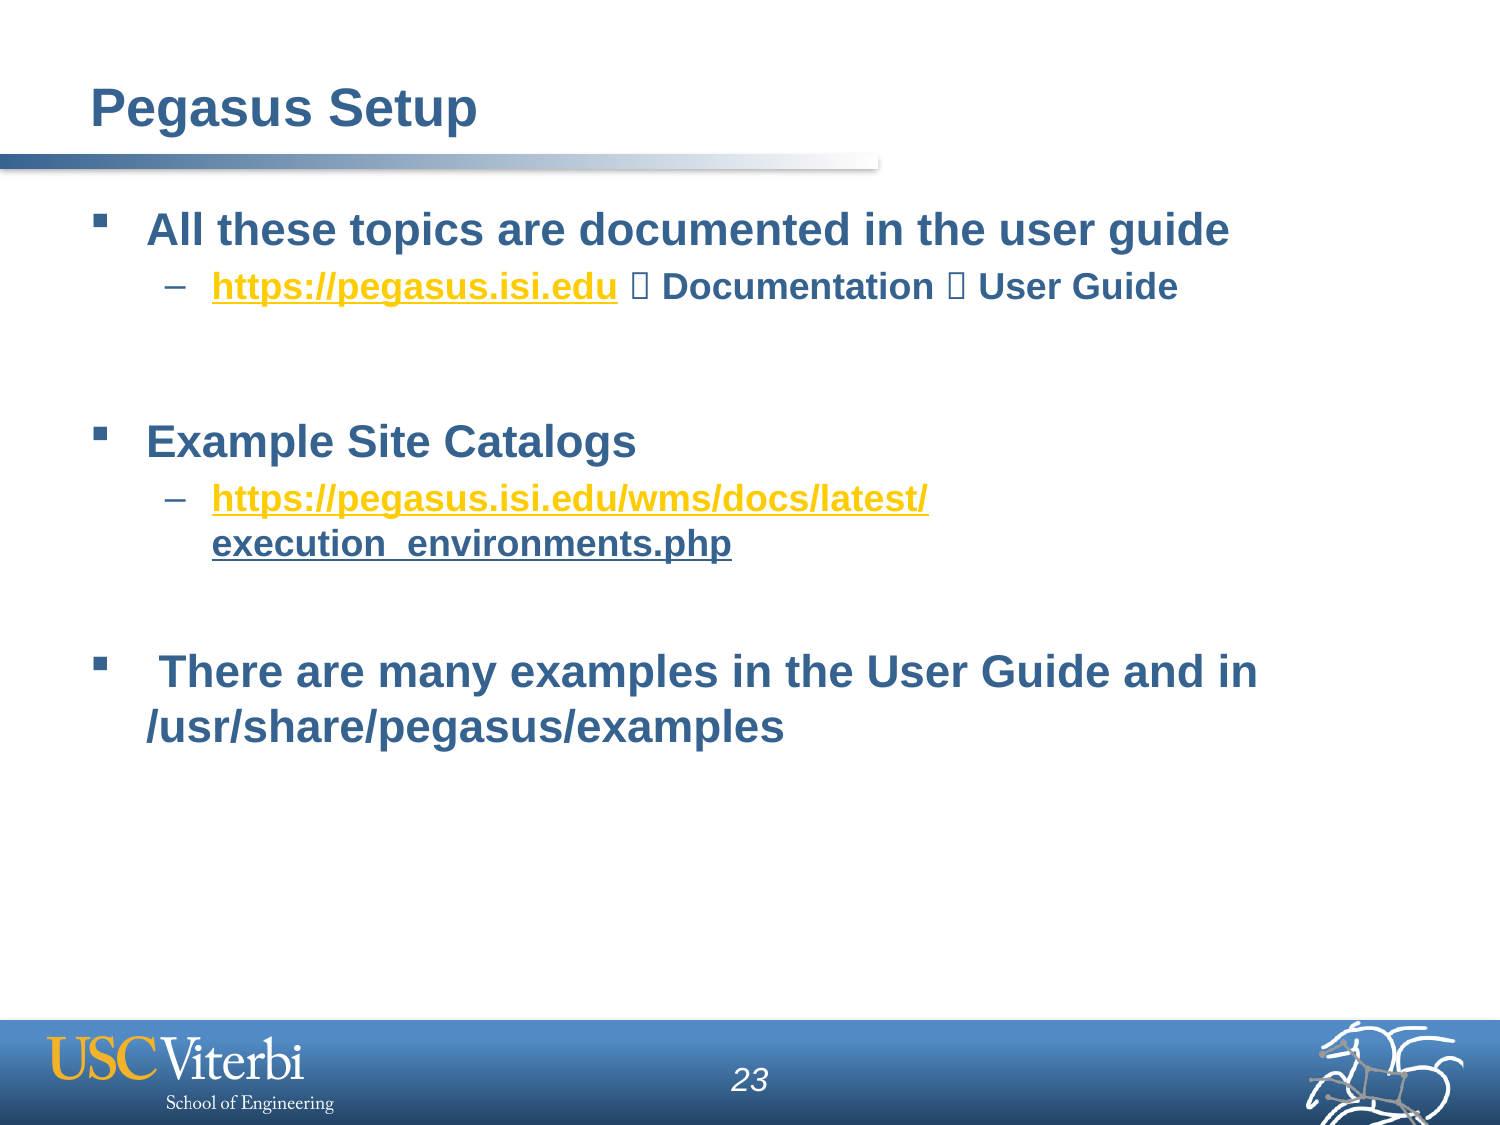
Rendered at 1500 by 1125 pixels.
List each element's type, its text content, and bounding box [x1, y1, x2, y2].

list All these topics are documented in the user guide https://pegasus.isi.edu  Documentation  User Guide Example Site Catalogs https://pegasus.isi.edu/wms/docs/latest/execution_environments.php There are many examples in the User Guide and in /usr/share/pegasus/examples [75, 192, 1425, 915]
picture [1306, 1020, 1464, 1125]
picture [47, 1036, 334, 1114]
title Pegasus Setup [75, 45, 1425, 165]
